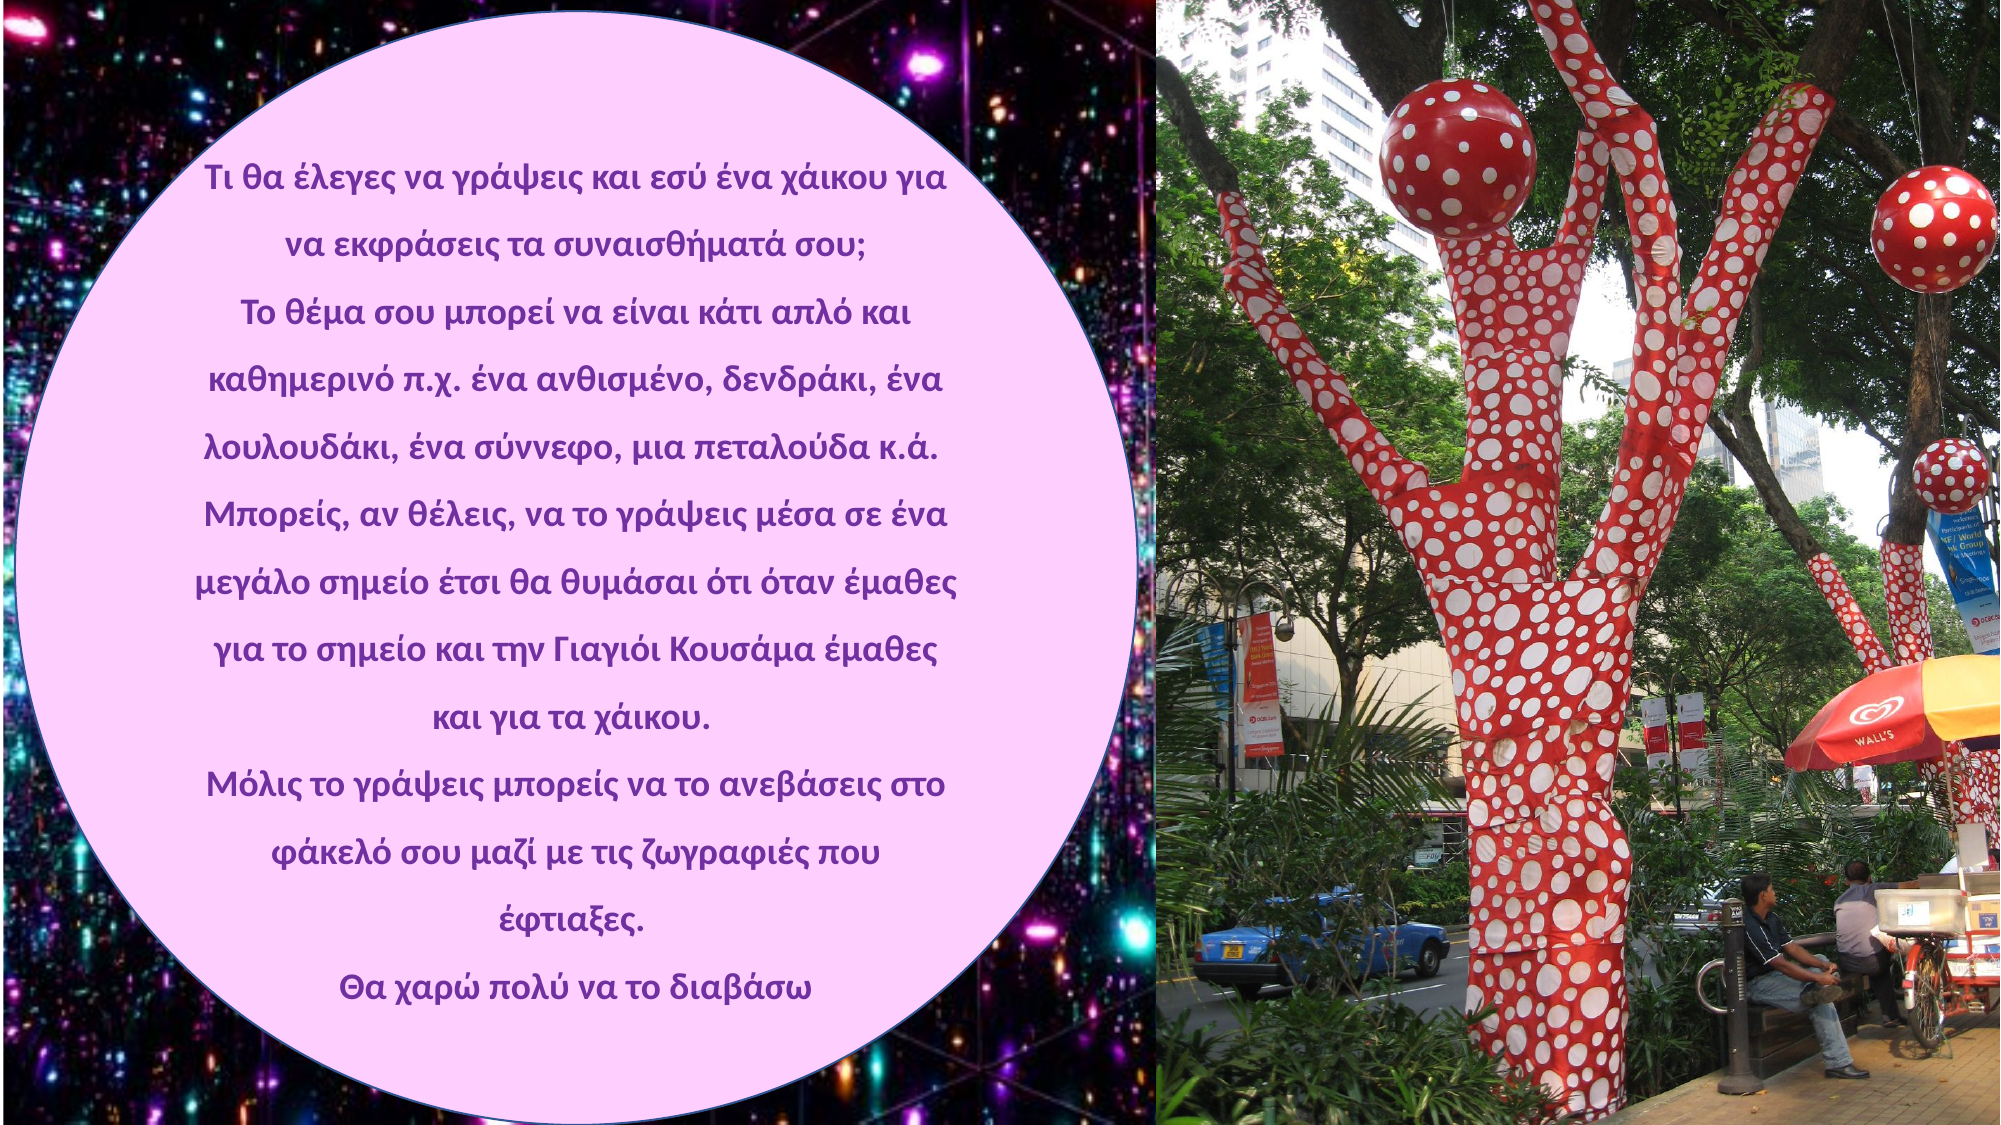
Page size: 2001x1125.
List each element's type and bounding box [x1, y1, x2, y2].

picture [1156, 0, 2000, 1125]
list [3, 0, 1156, 1125]
